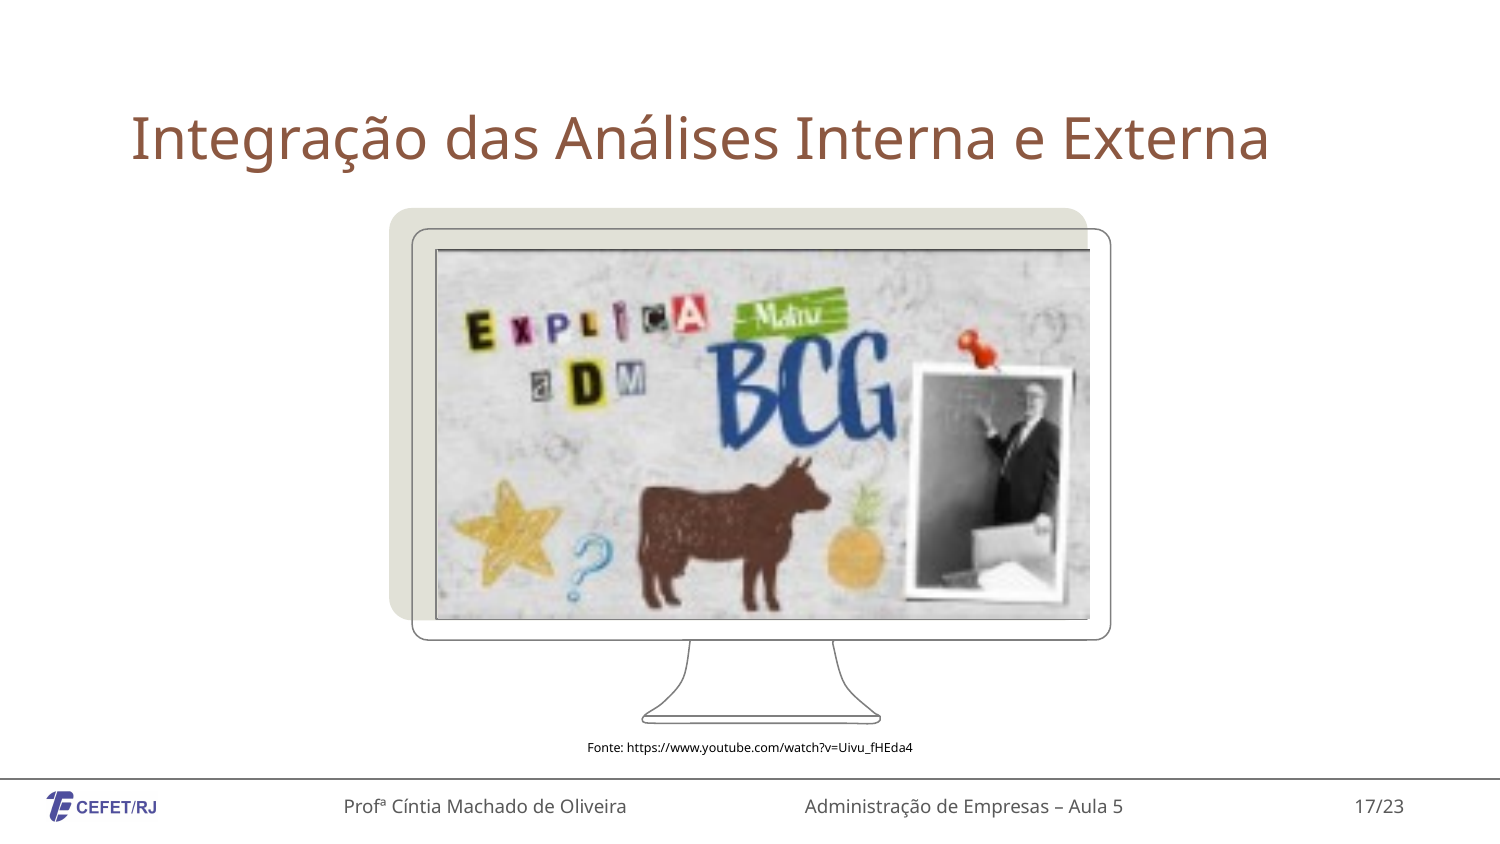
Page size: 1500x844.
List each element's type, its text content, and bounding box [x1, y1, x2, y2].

text_box Administração de Empresas – Aula 5 [782, 787, 1146, 832]
text_box Integração das Análises Interna e Externa [116, 93, 1383, 179]
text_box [388, 207, 1111, 724]
text_box Profª Cíntia Machado de Oliveira [309, 787, 661, 832]
picture [438, 249, 1090, 620]
text_box Fonte: https://www.youtube.com/watch?v=Uivu_fHEda4 [477, 733, 1023, 766]
picture [45, 791, 158, 822]
text_box 17/23 [1304, 787, 1454, 832]
